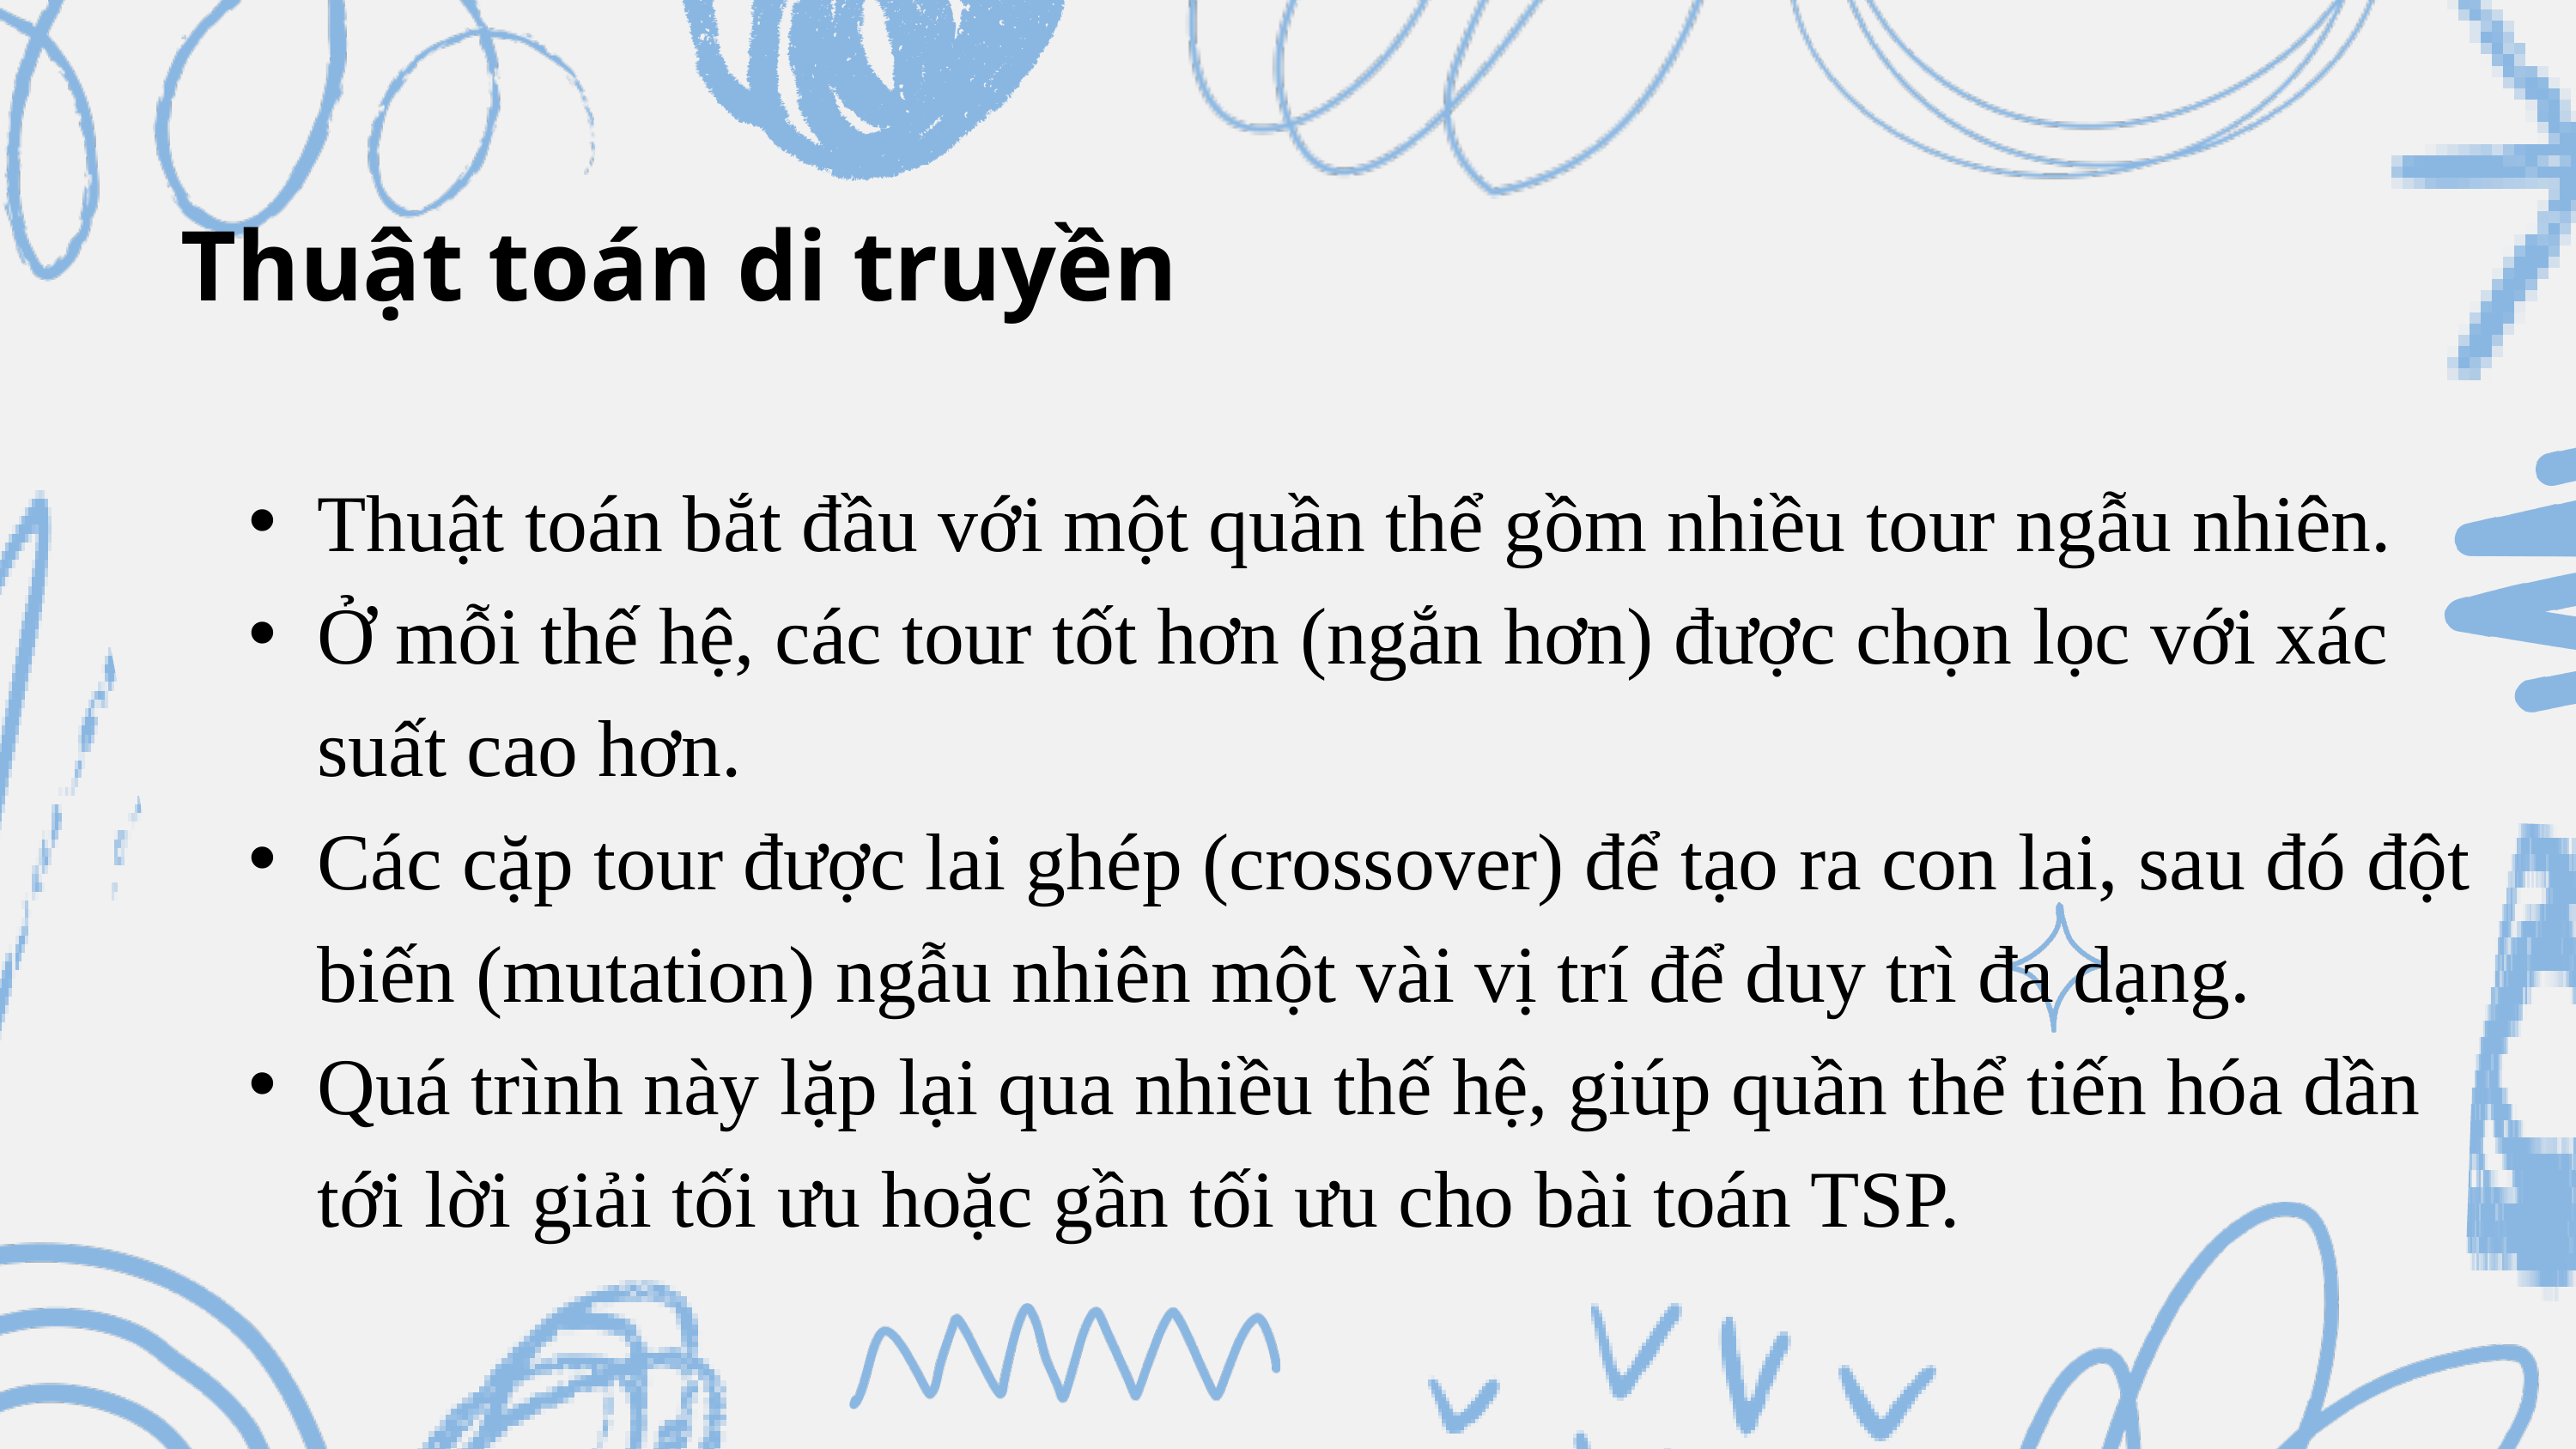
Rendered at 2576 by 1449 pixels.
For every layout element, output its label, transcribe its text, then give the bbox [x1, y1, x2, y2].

text_box [2487, 380, 2576, 822]
text_box [0, 1213, 180, 1449]
text_box [0, 0, 596, 282]
text_box [2487, 822, 2576, 1302]
text_box [1818, 0, 2391, 183]
text_box [0, 333, 180, 1046]
text_box [2487, 1300, 2576, 1449]
text_box Thuật toán di truyền Thuật toán bắt đầu với một quần thể gồm nhiều tour ngẫu nhiên. Ở mỗi thế hệ, các tour tốt hơn (ngắn hơn) được chọn lọc với xác suất cao hơn. Các cặp tour được lai ghép (crossover) để tạo ra con lai, sau đó đột biến (mutation) ngẫu nhiên một vài vị trí để duy trì đa dạng. Quá trình này lặp lại qua nhiều thế hệ, giúp quần thể tiến hóa dần tới lời giải tối ưu hoặc gần tối ưu cho bài toán TSP. [180, 184, 2487, 1449]
text_box [1043, 0, 1818, 184]
text_box [2391, 0, 2576, 380]
text_box [680, 0, 1089, 183]
